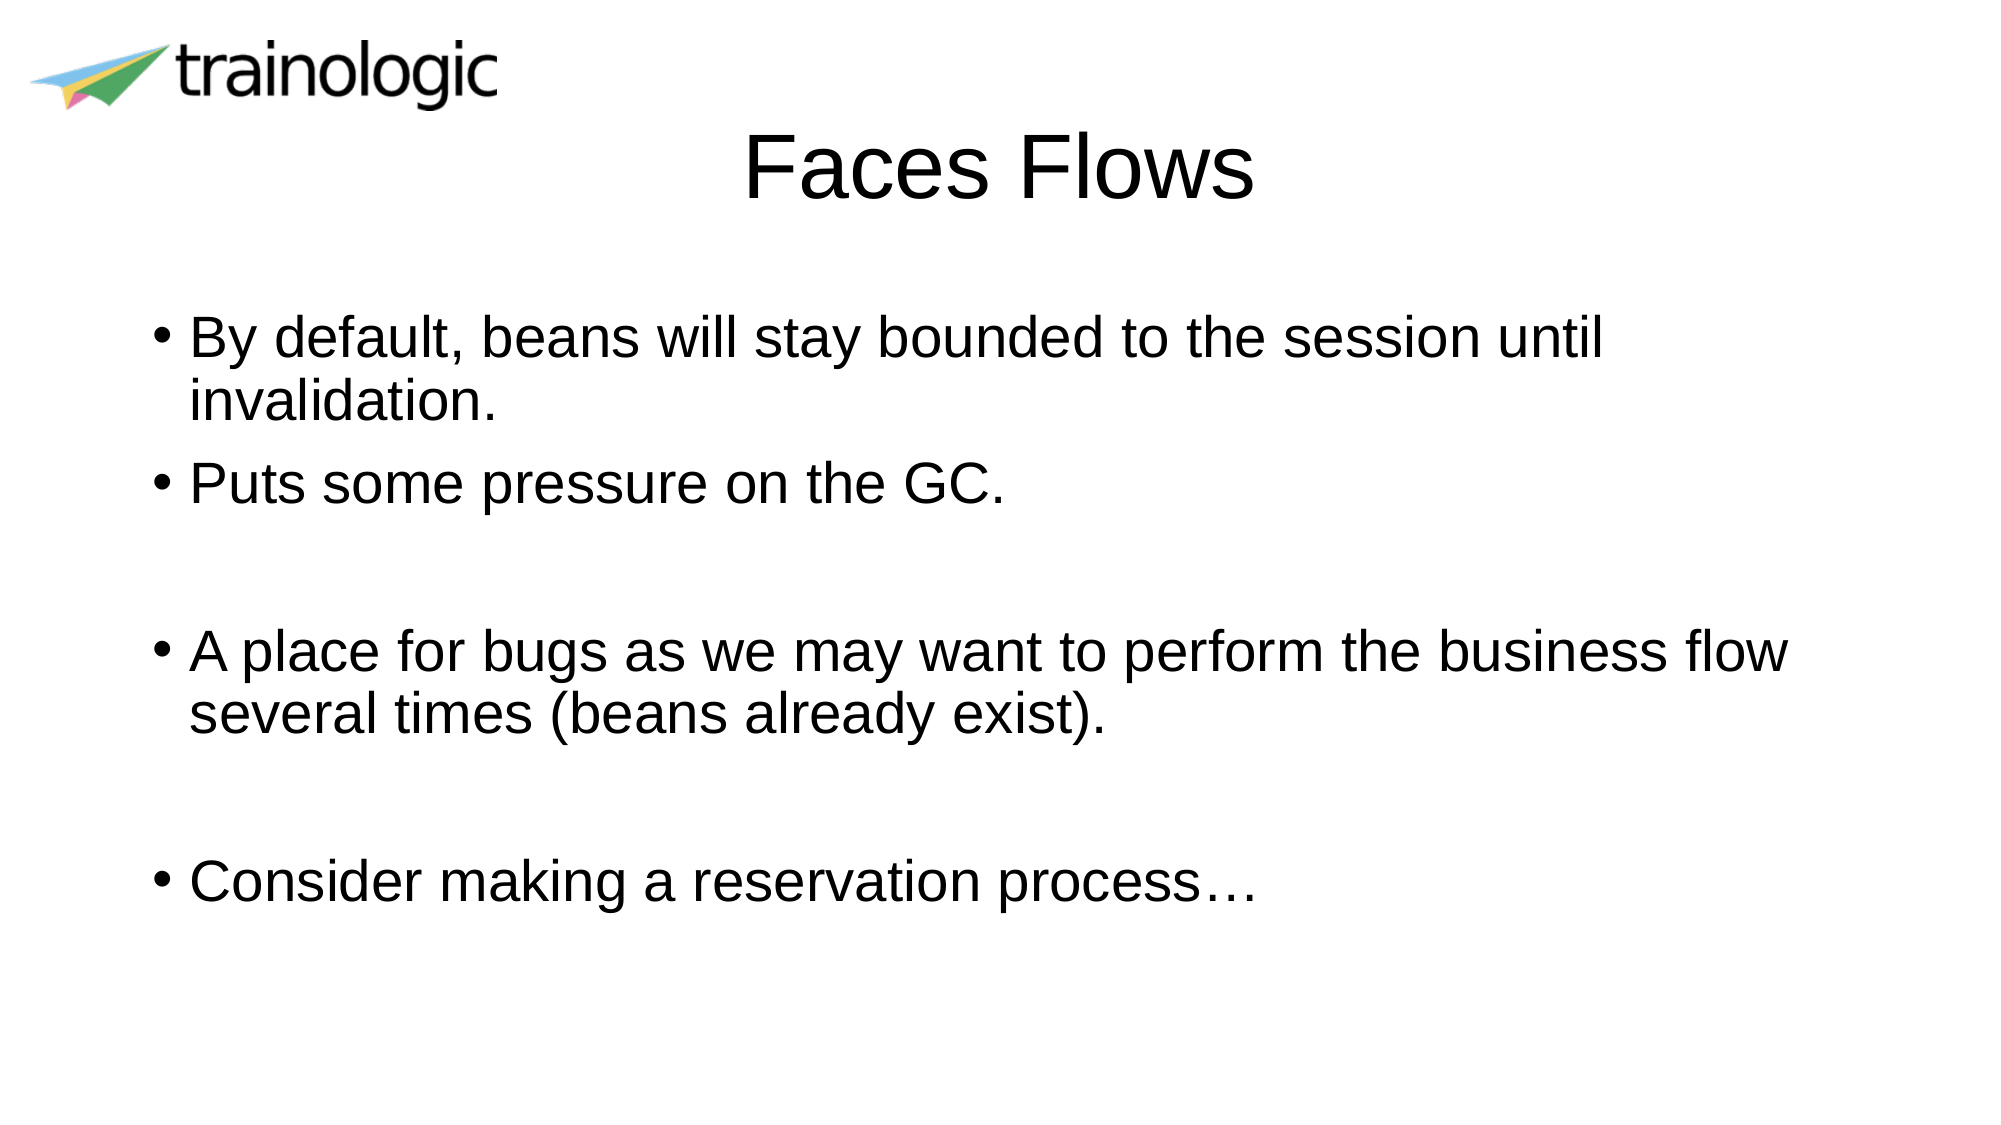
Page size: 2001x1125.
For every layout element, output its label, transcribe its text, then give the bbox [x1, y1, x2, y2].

title Faces Flows [137, 59, 1863, 278]
picture [30, 40, 497, 111]
list By default, beans will stay bounded to the session until invalidation. Puts some pressure on the GC. A place for bugs as we may want to perform the business flow several times (beans already exist). Consider making a reservation process… [137, 299, 1863, 1014]
